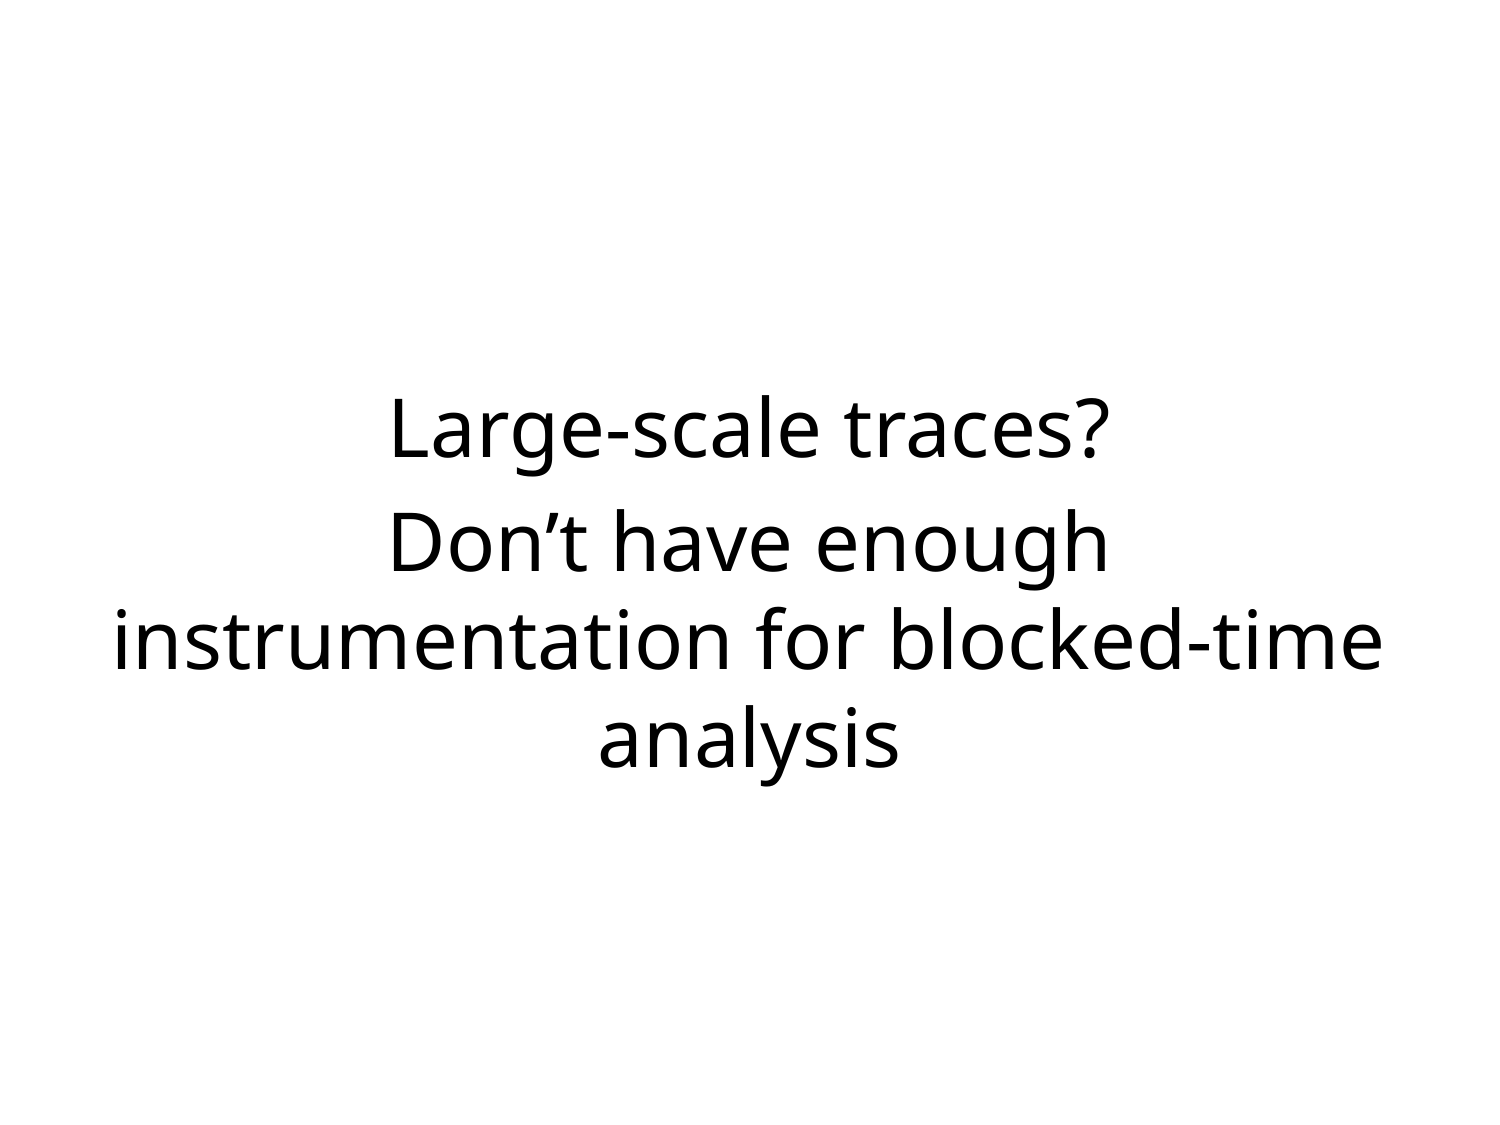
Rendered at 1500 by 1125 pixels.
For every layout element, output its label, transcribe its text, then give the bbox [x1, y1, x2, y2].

list Large-scale traces? Don’t have enough instrumentation for blocked-time analysis [75, 367, 1425, 793]
